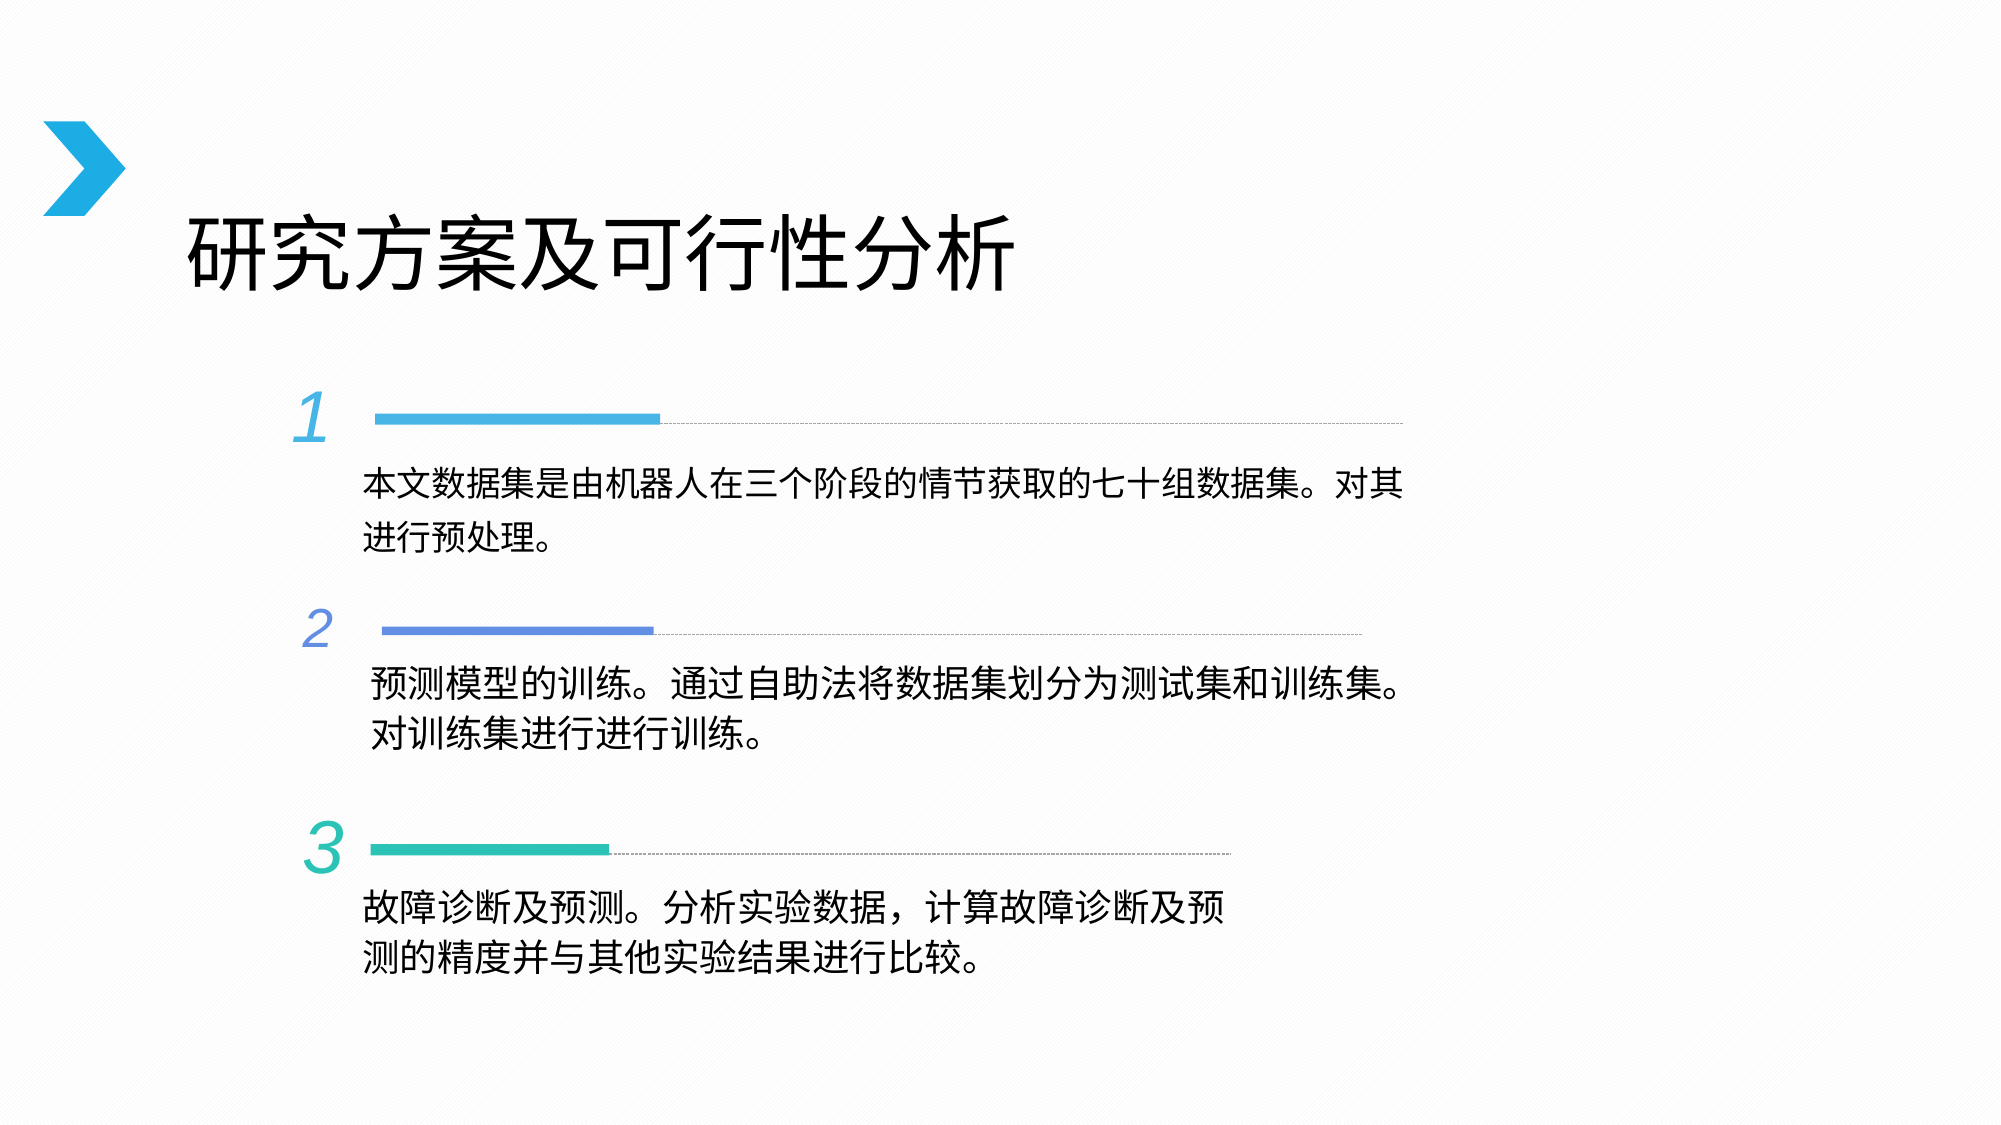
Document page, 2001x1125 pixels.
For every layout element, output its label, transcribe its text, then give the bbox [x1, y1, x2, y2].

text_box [276, 335, 1447, 566]
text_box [288, 764, 1268, 1000]
text_box 研究方案及可行性分析 [170, 122, 1497, 331]
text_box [287, 565, 1403, 745]
